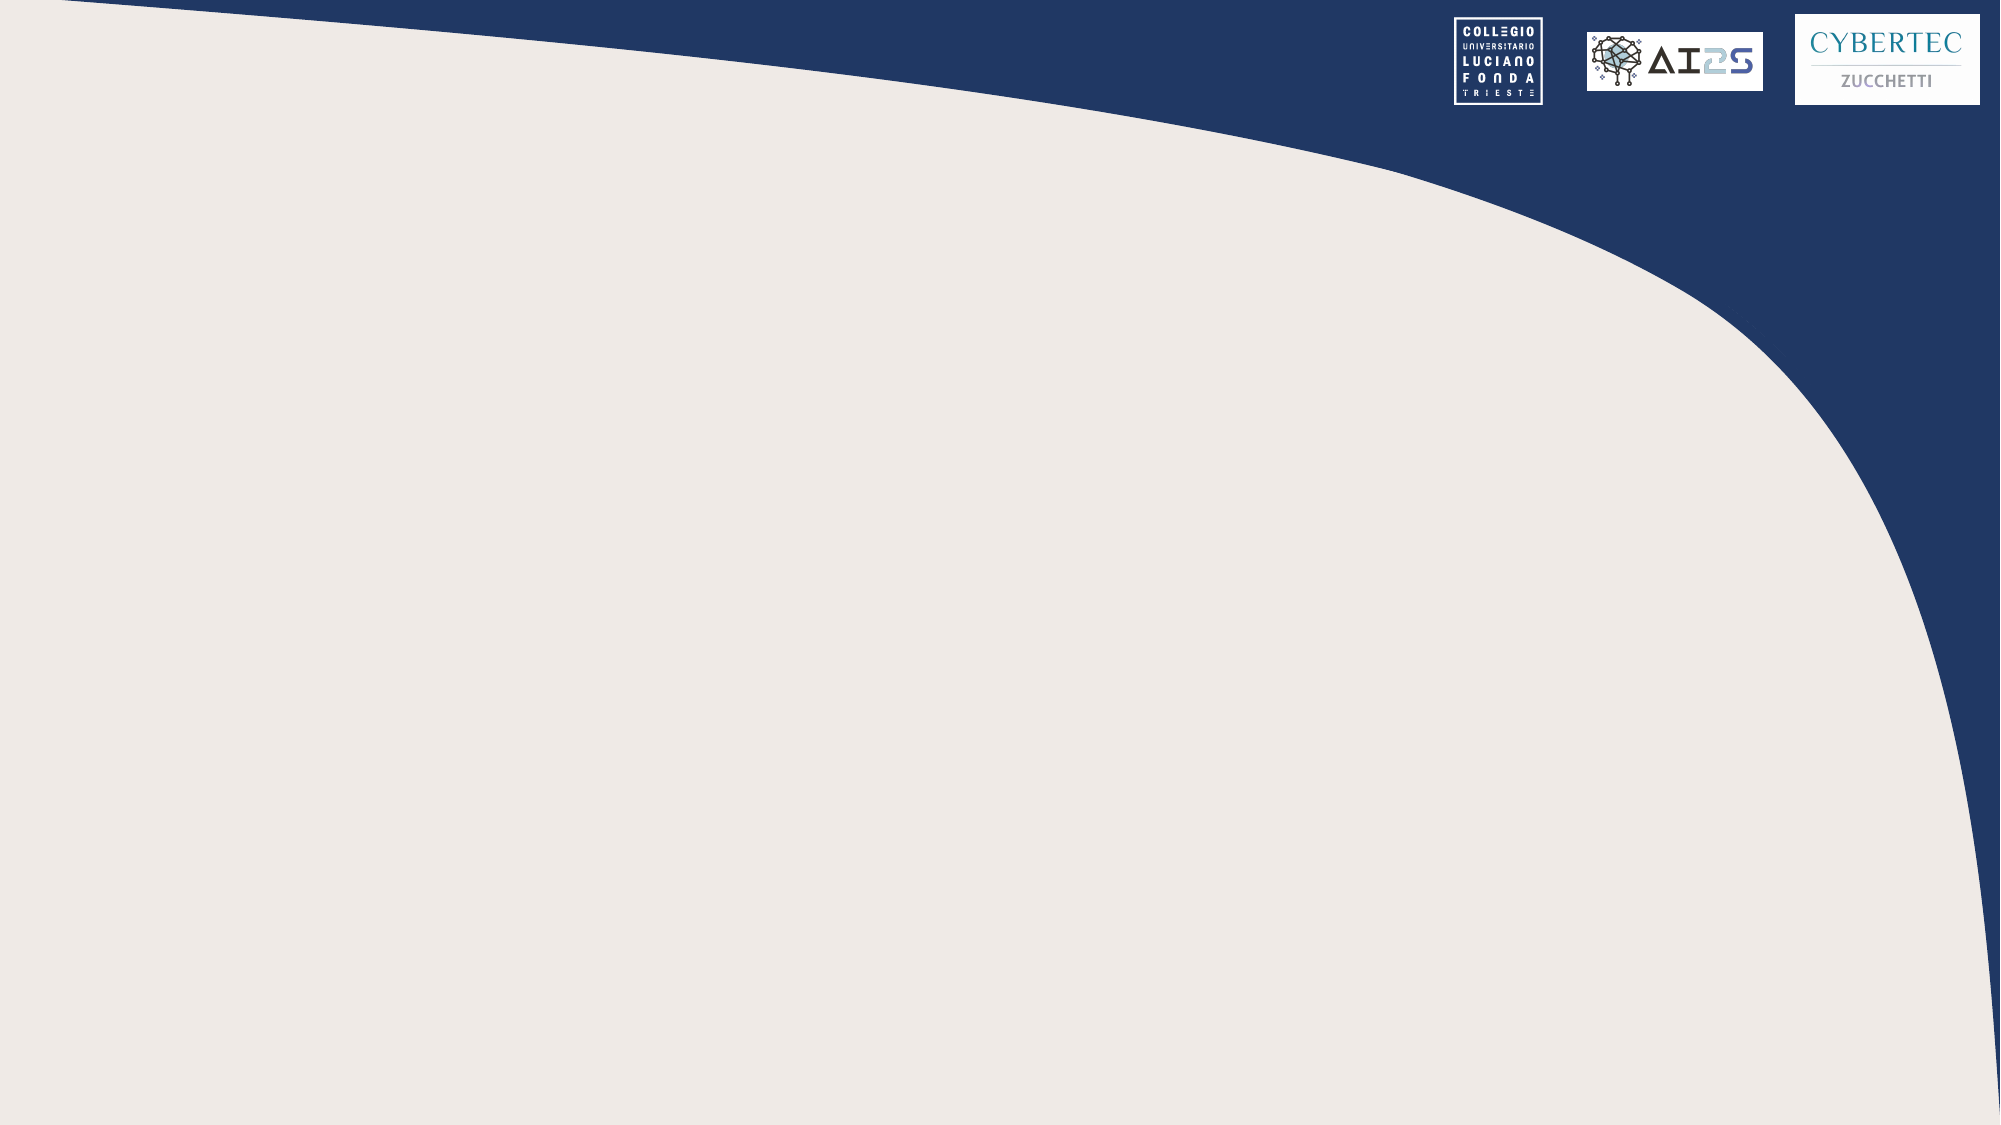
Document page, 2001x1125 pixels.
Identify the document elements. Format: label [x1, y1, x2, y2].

text_box [0, 0, 2000, 1125]
